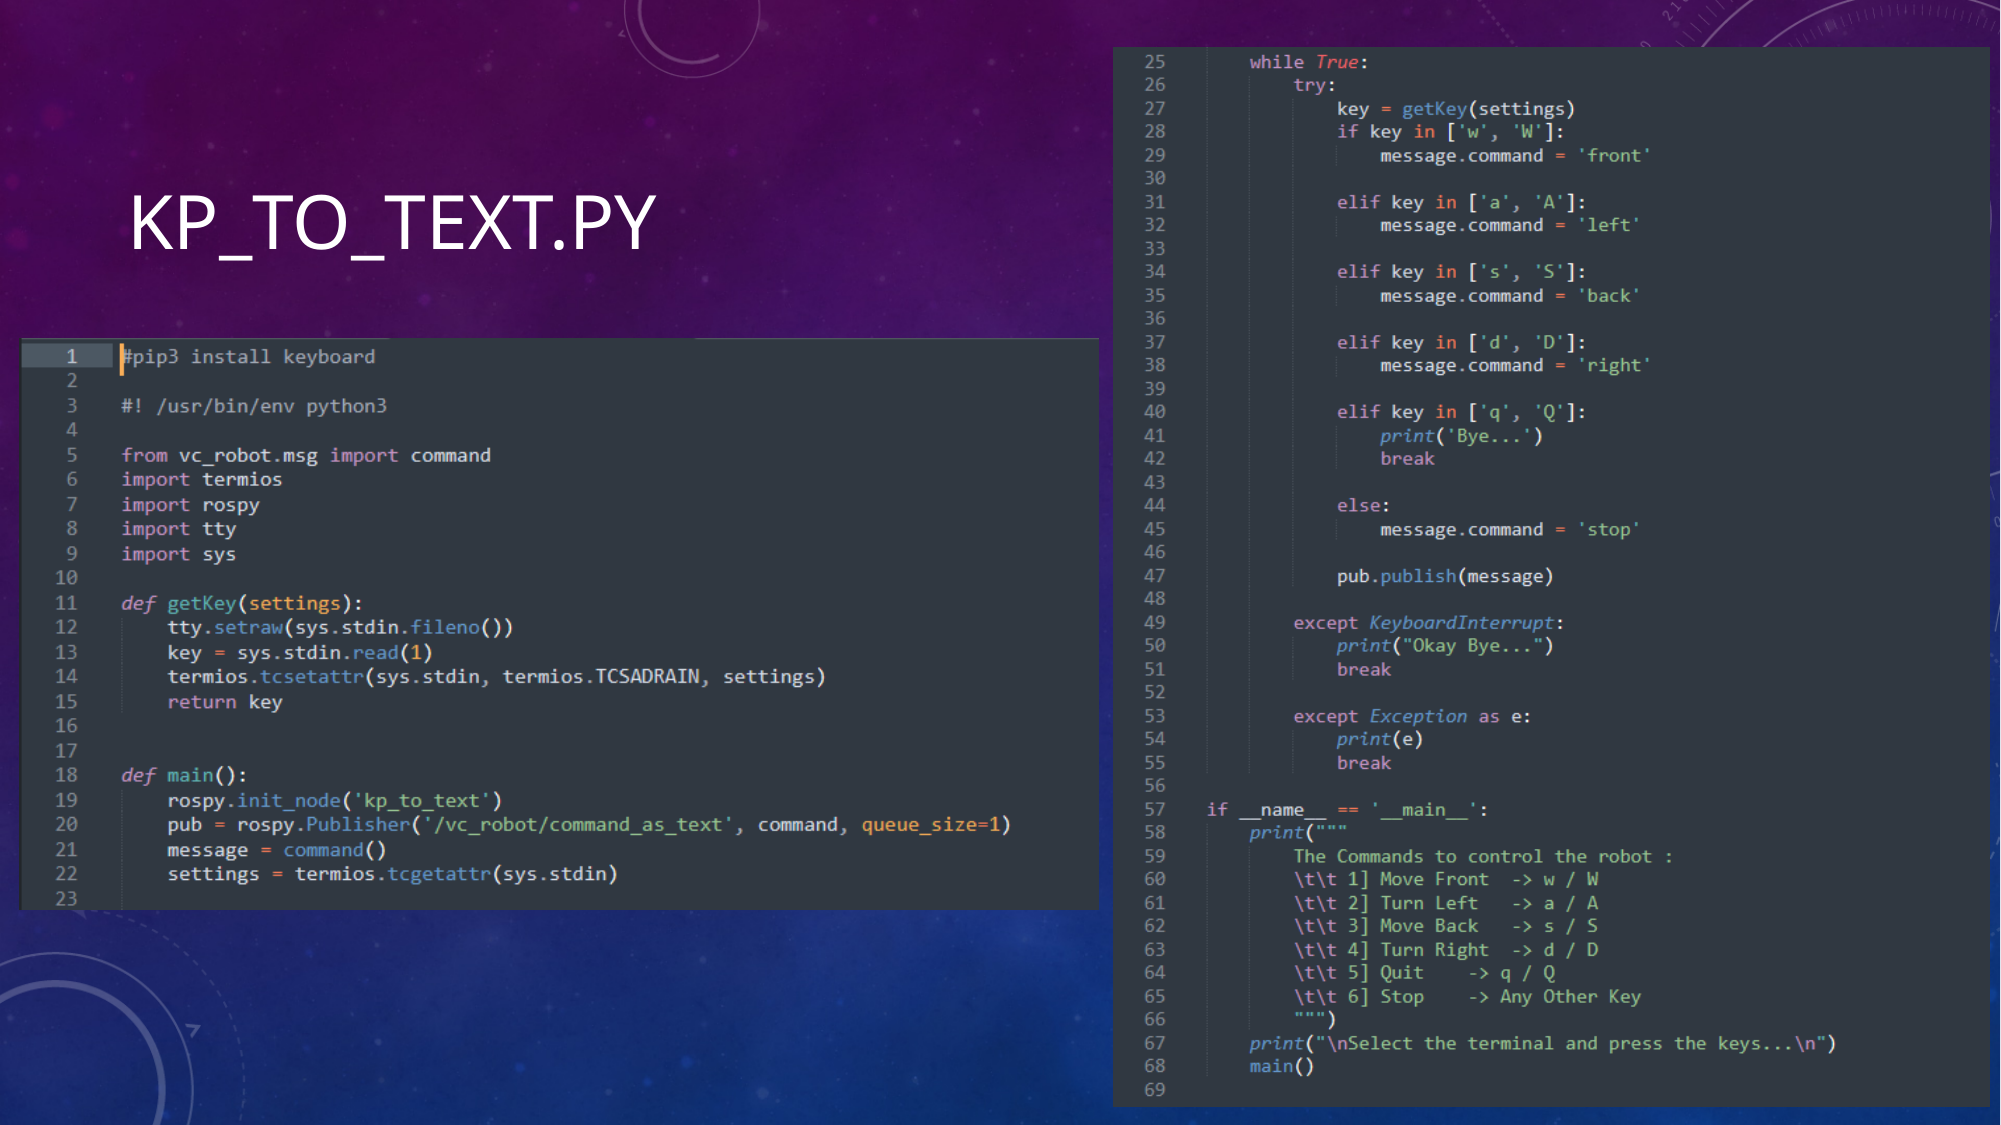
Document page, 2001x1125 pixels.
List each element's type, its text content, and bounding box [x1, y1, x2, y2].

picture [0, 0, 2001, 1125]
title Kp_to_text.py [112, 99, 1107, 339]
